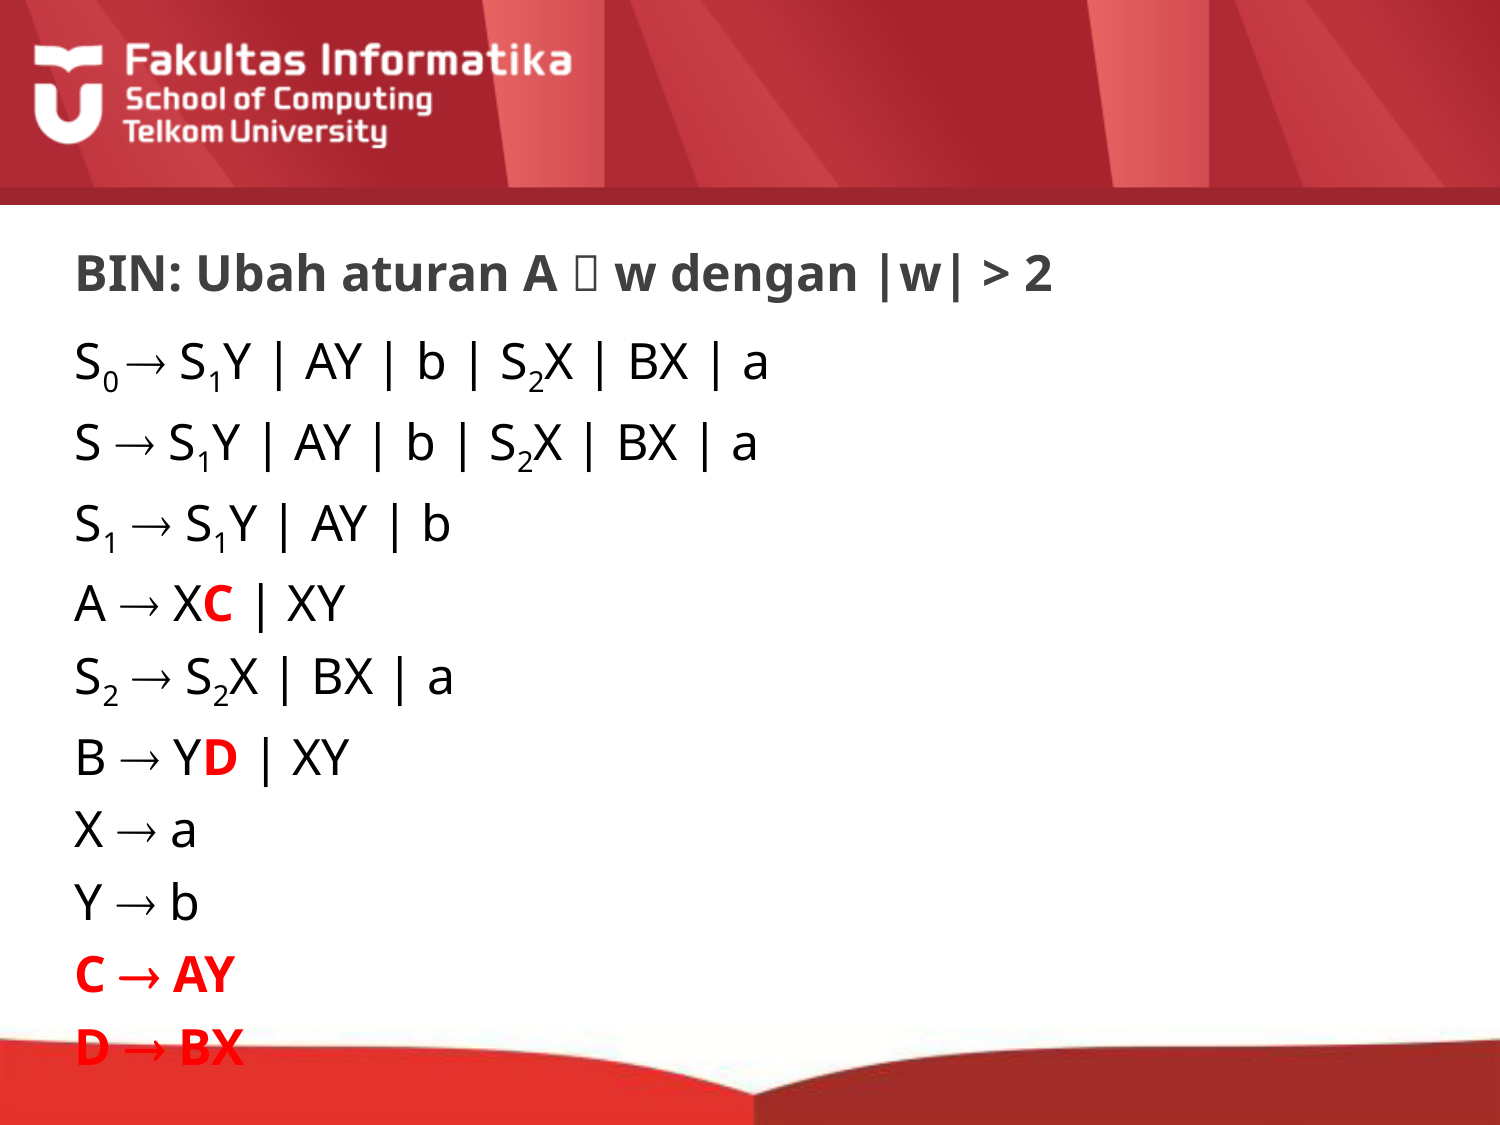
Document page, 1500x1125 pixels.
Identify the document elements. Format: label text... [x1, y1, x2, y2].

picture [0, 0, 1500, 205]
picture [0, 1024, 1500, 1125]
title BIN: Ubah aturan A  w dengan |w| > 2 [59, 219, 1426, 322]
list S0  S1Y | AY | b | S2X | BX | a S  S1Y | AY | b | S2X | BX | a S1  S1Y | AY | b A  XC | XY S2  S2X | BX | a B  YD | XY X  a Y  b C  AY D  BX [59, 322, 1426, 988]
